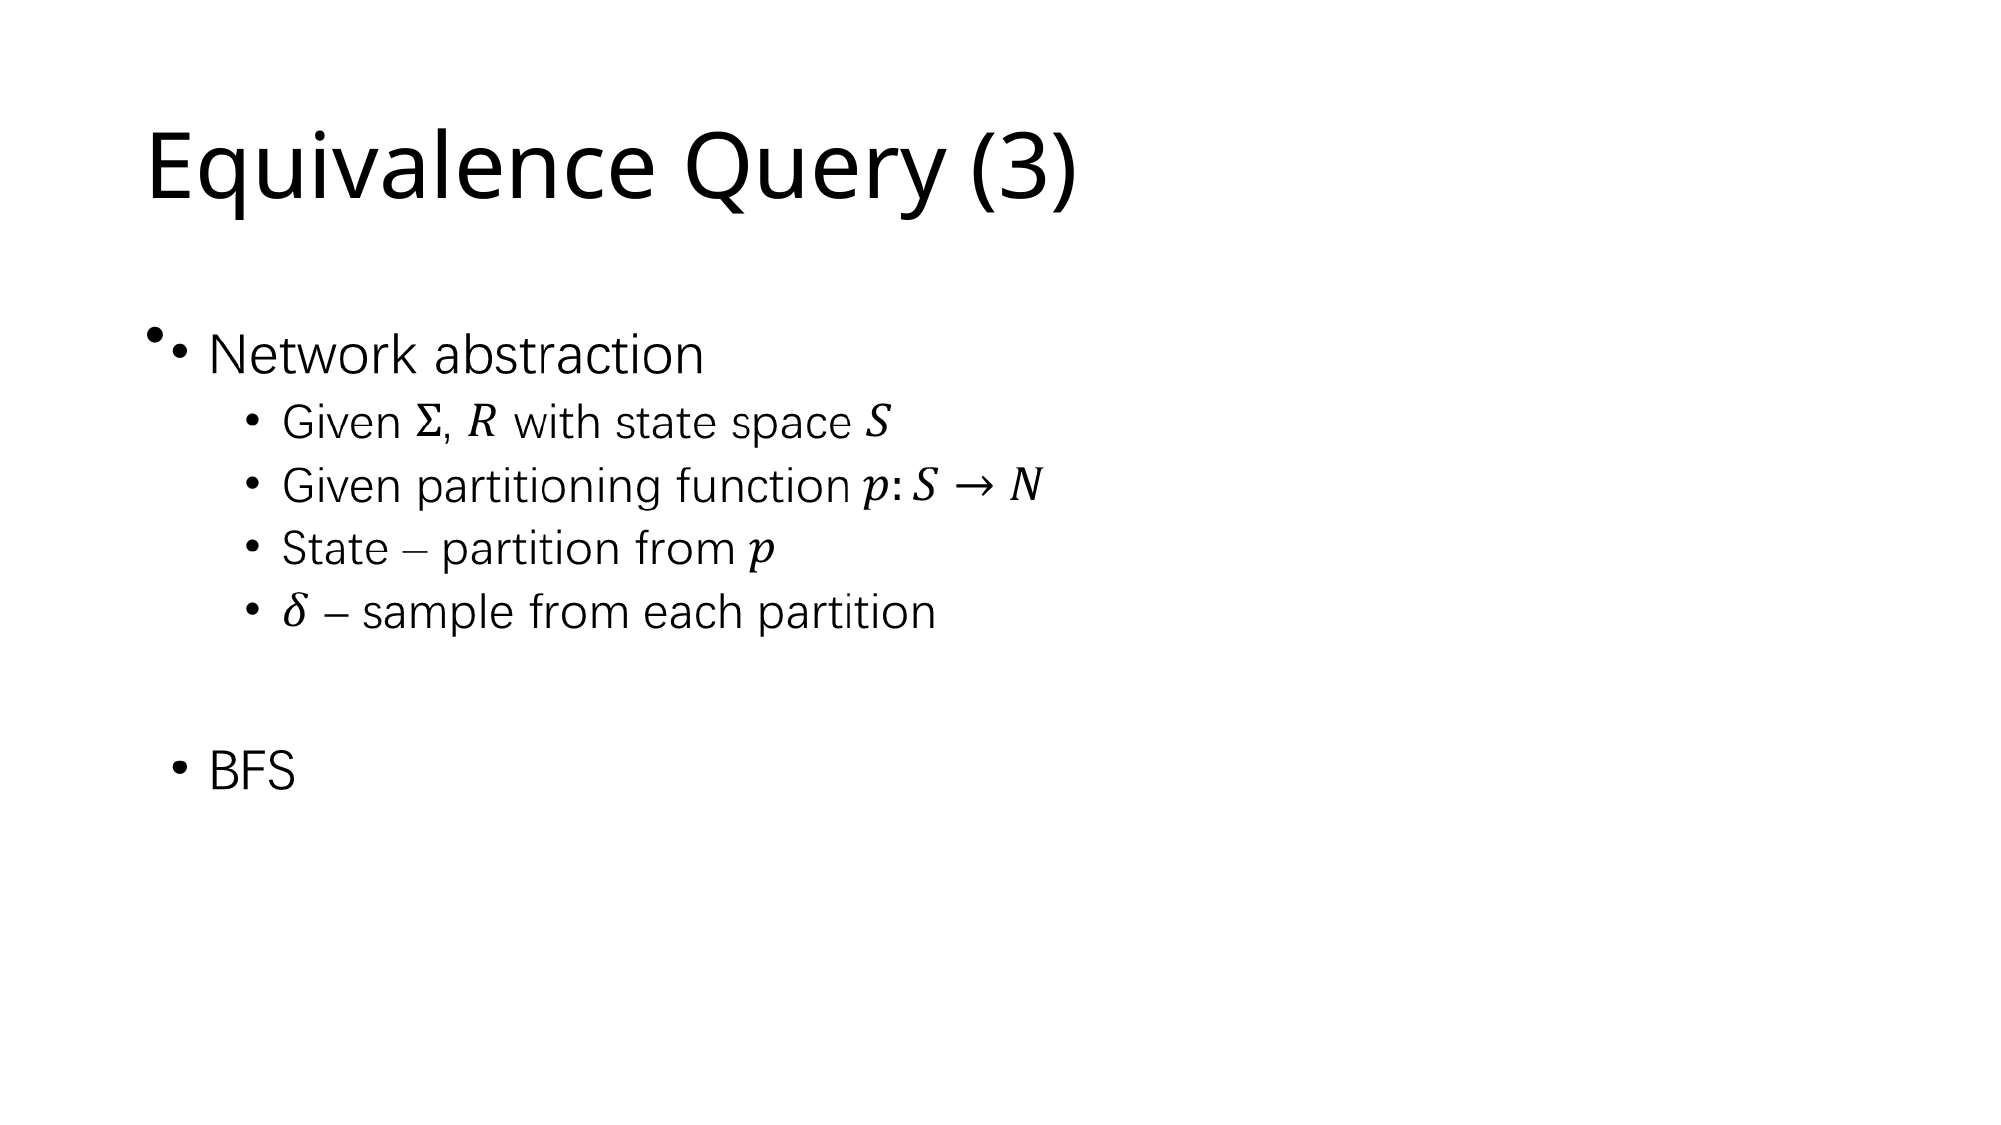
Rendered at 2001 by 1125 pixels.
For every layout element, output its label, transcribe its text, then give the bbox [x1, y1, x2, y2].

title Equivalence Query (3) [136, 59, 1863, 278]
list [136, 298, 1863, 1014]
